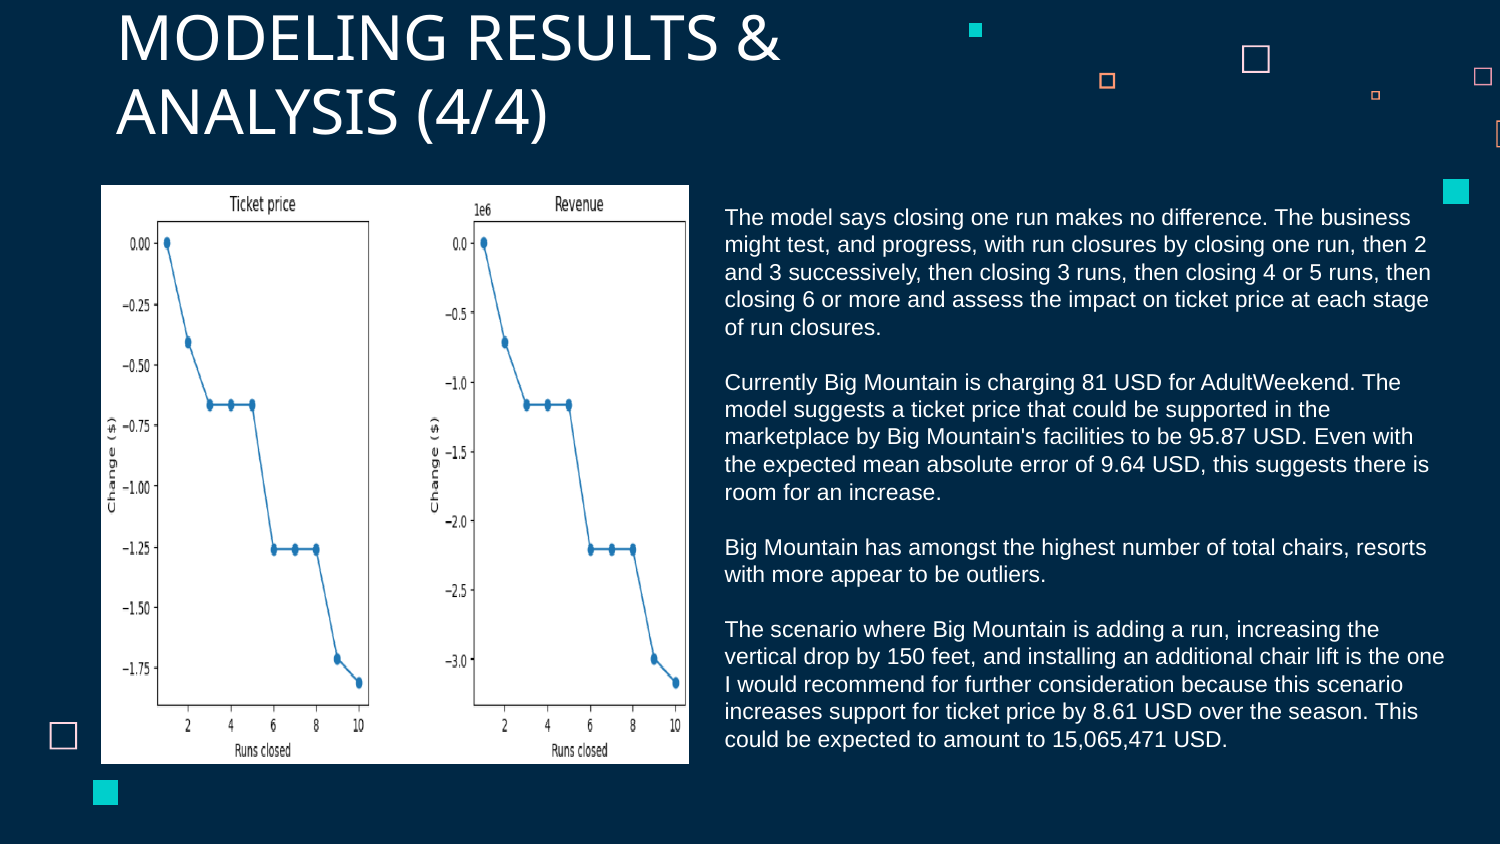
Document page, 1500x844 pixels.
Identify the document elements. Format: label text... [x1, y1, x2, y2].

text_box The model says closing one run makes no difference. The business might test, and progress, with run closures by closing one run, then 2 and 3 successively, then closing 3 runs, then closing 4 or 5 runs, then closing 6 or more and assess the impact on ticket price at each stage of run closures. Currently Big Mountain is charging 81 USD for AdultWeekend. The model suggests a ticket price that could be supported in the marketplace by Big Mountain's facilities to be 95.87 USD. Even with the expected mean absolute error of 9.64 USD, this suggests there is room for an increase. Big Mountain has amongst the highest number of total chairs, resorts with more appear to be outliers. The scenario where Big Mountain is adding a run, increasing the vertical drop by 150 feet, and installing an additional chair lift is the one I would recommend for further consideration because this scenario increases support for ticket price by 8.61 USD over the season. This could be expected to amount to 15,065,471 USD. [709, 195, 1465, 787]
text_box MODELING RESULTS & ANALYSIS (4/4) [101, 67, 1068, 163]
picture [101, 185, 690, 764]
